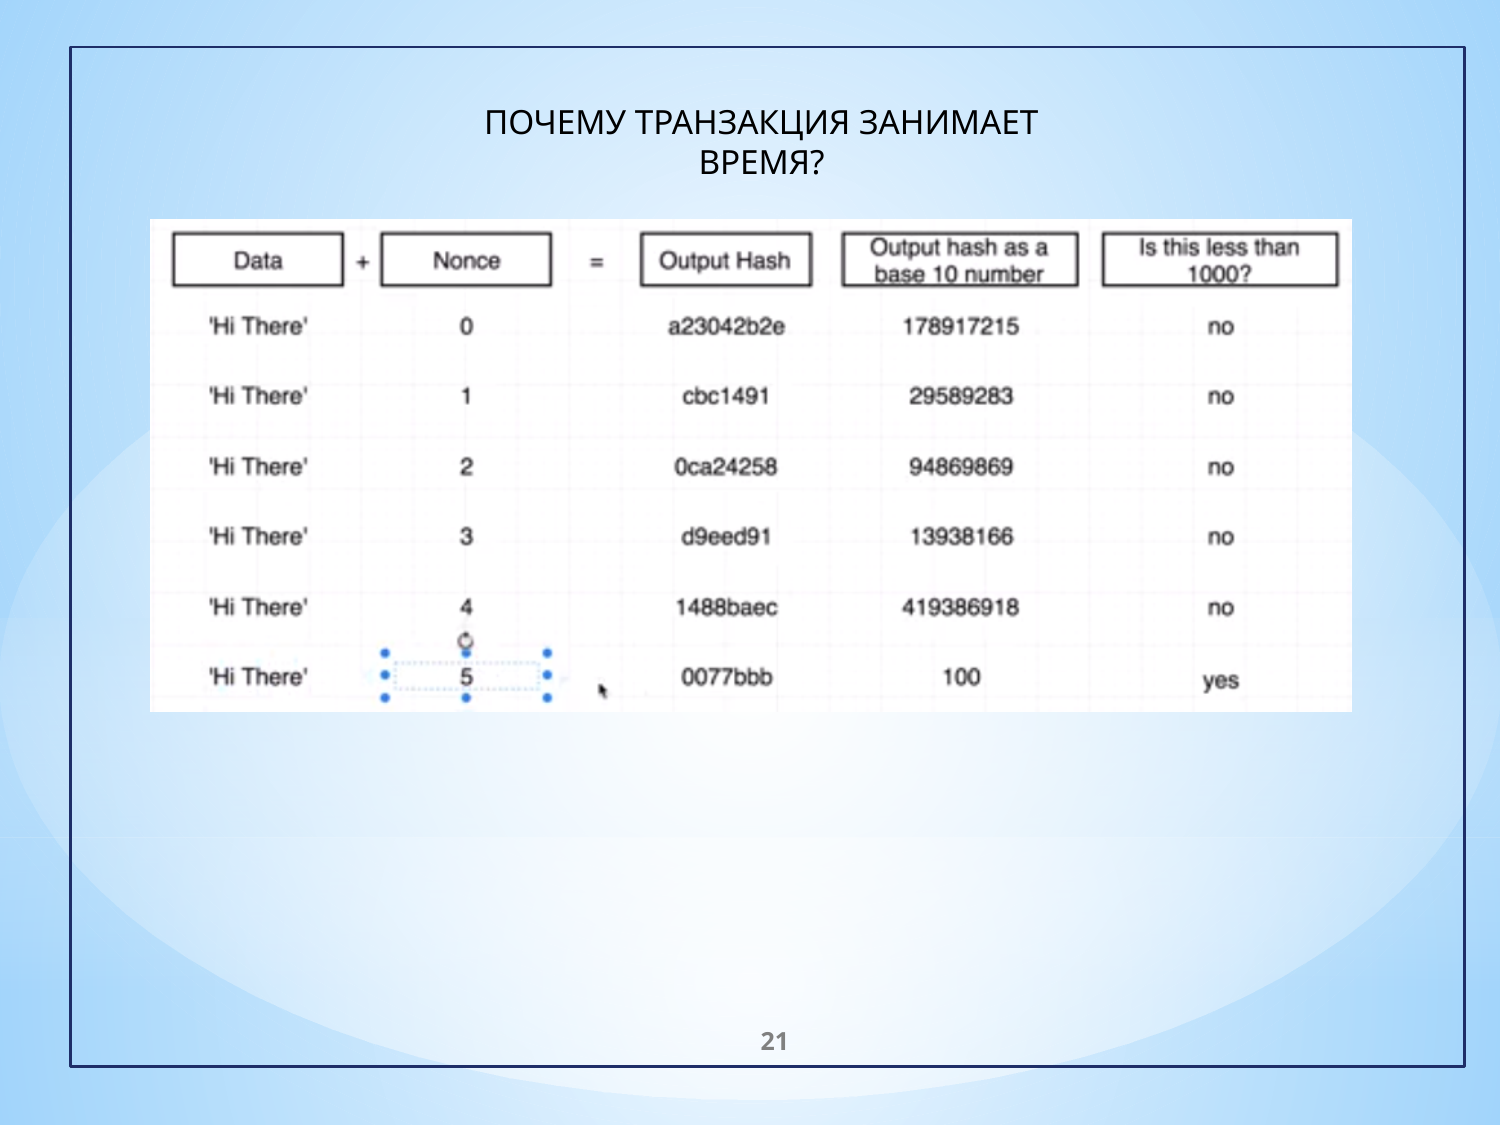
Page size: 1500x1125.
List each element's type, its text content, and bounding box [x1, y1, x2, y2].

slide_number 21 [624, 1068, 925, 1073]
text_box ПОЧЕМУ транзакция занимает время? [433, 93, 1090, 189]
text_box [69, 46, 1466, 1068]
picture [150, 219, 1352, 713]
